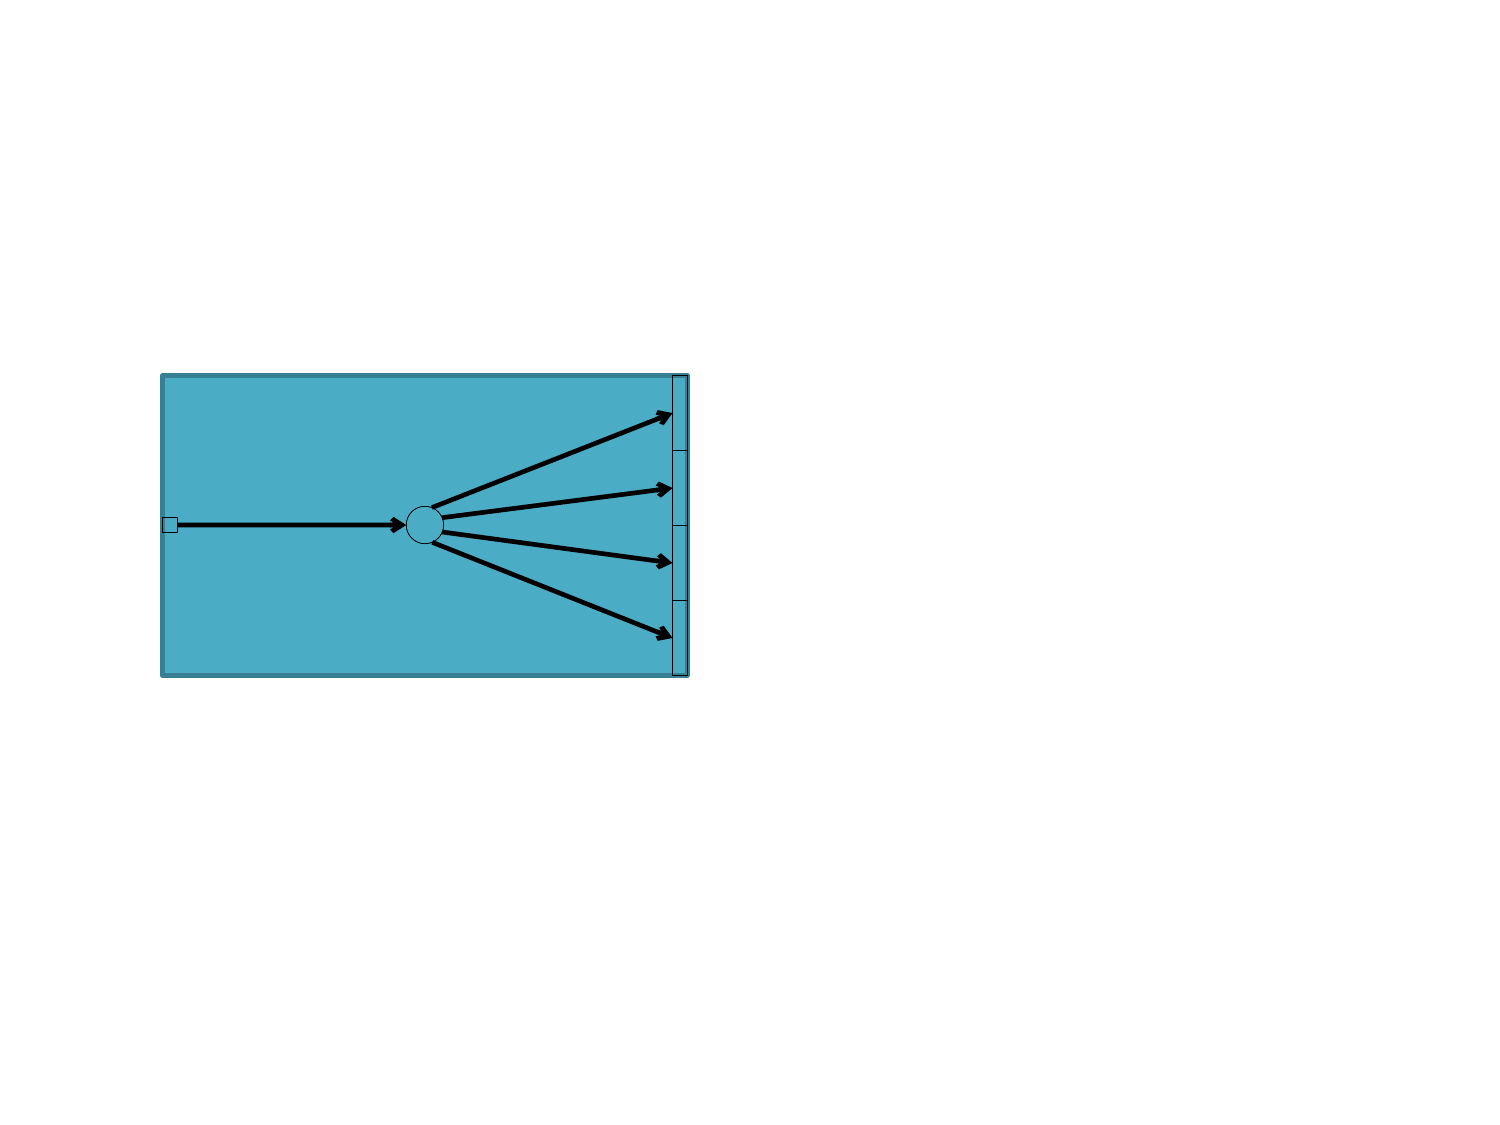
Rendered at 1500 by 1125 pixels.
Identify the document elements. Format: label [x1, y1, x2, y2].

text_box [162, 375, 688, 676]
